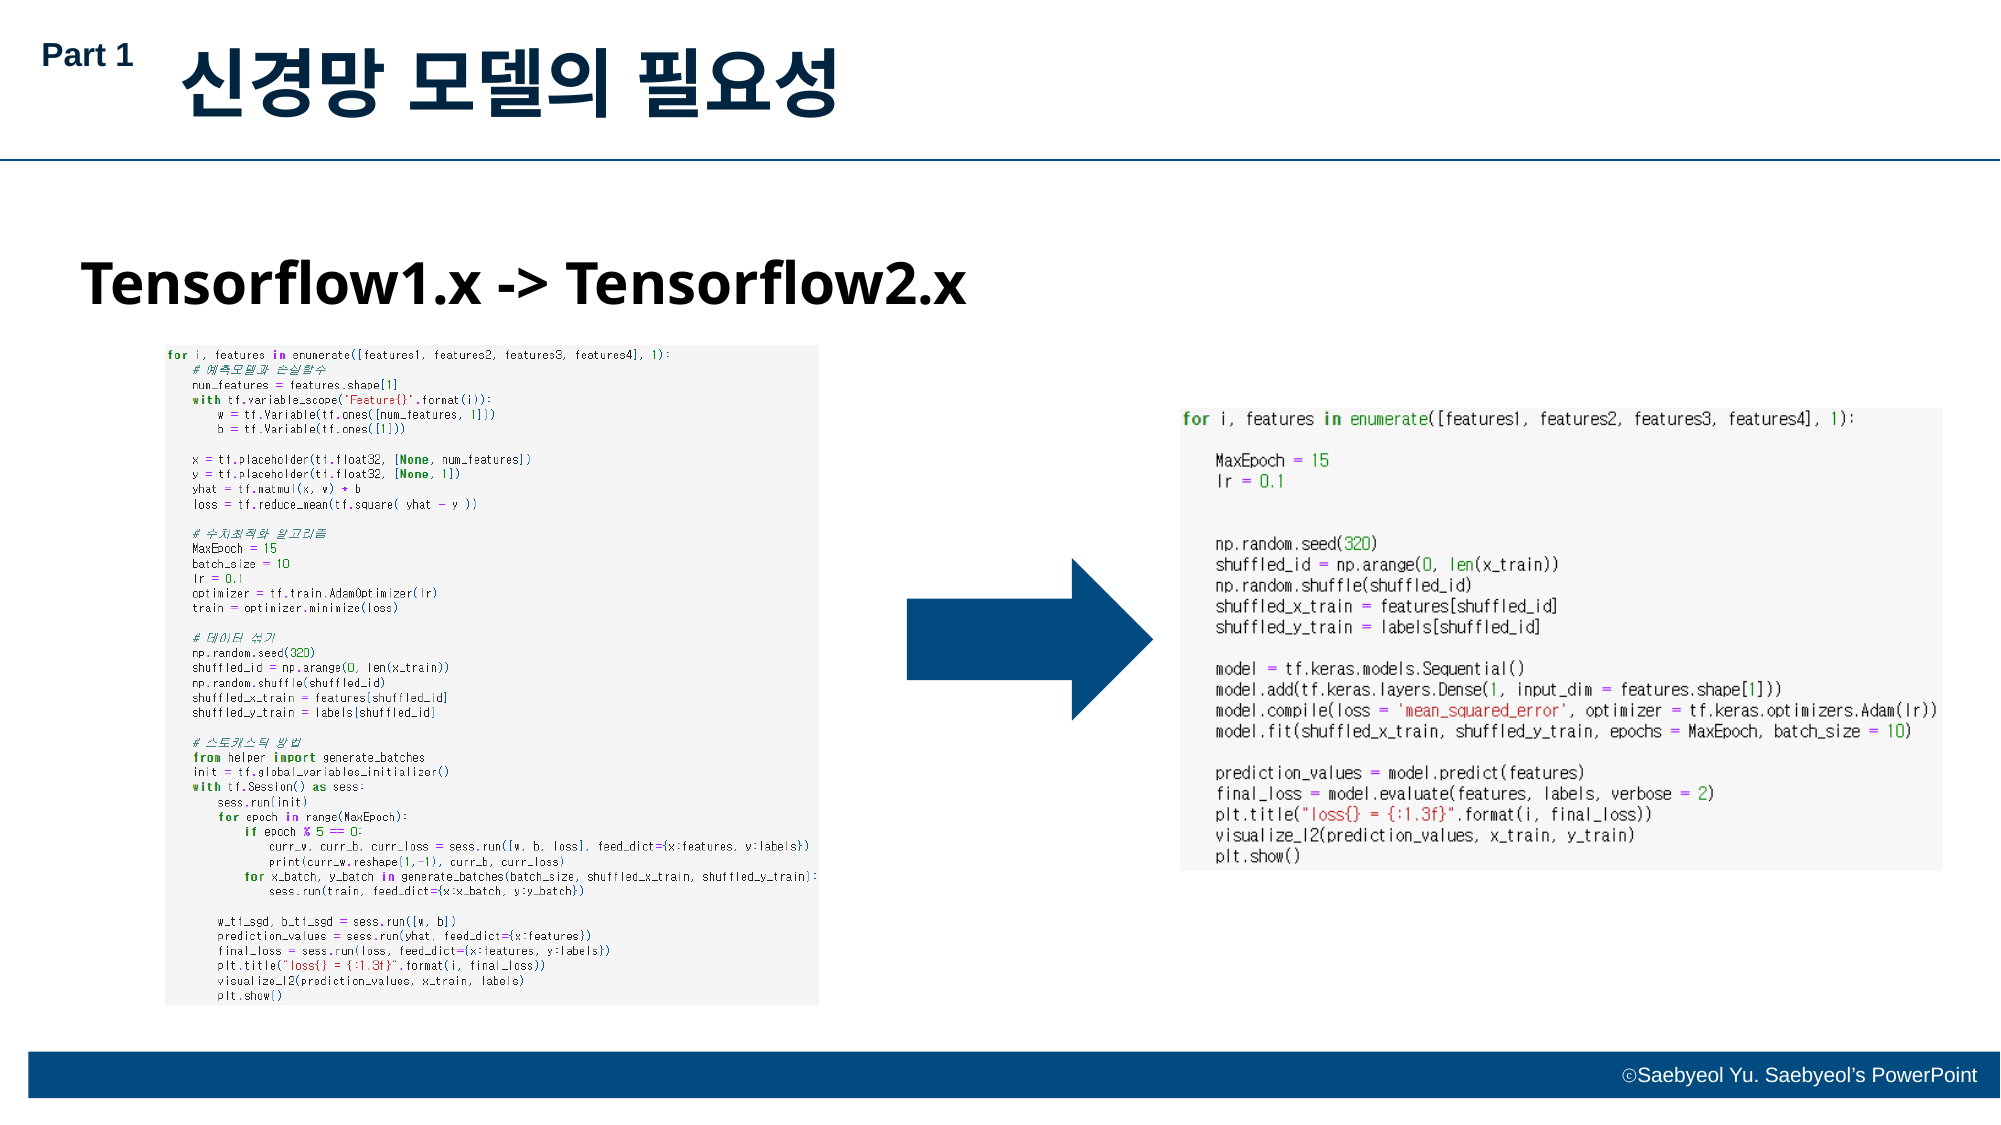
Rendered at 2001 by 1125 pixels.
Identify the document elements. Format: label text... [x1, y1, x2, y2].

text_box [905, 555, 1155, 724]
picture [1180, 408, 1943, 871]
text_box 신경망 모델의 필요성 [165, 28, 1016, 134]
text_box Part 1 [26, 26, 165, 81]
text_box Tensorflow1.x -> Tensorflow2.x [65, 238, 1123, 324]
picture [164, 345, 820, 1005]
